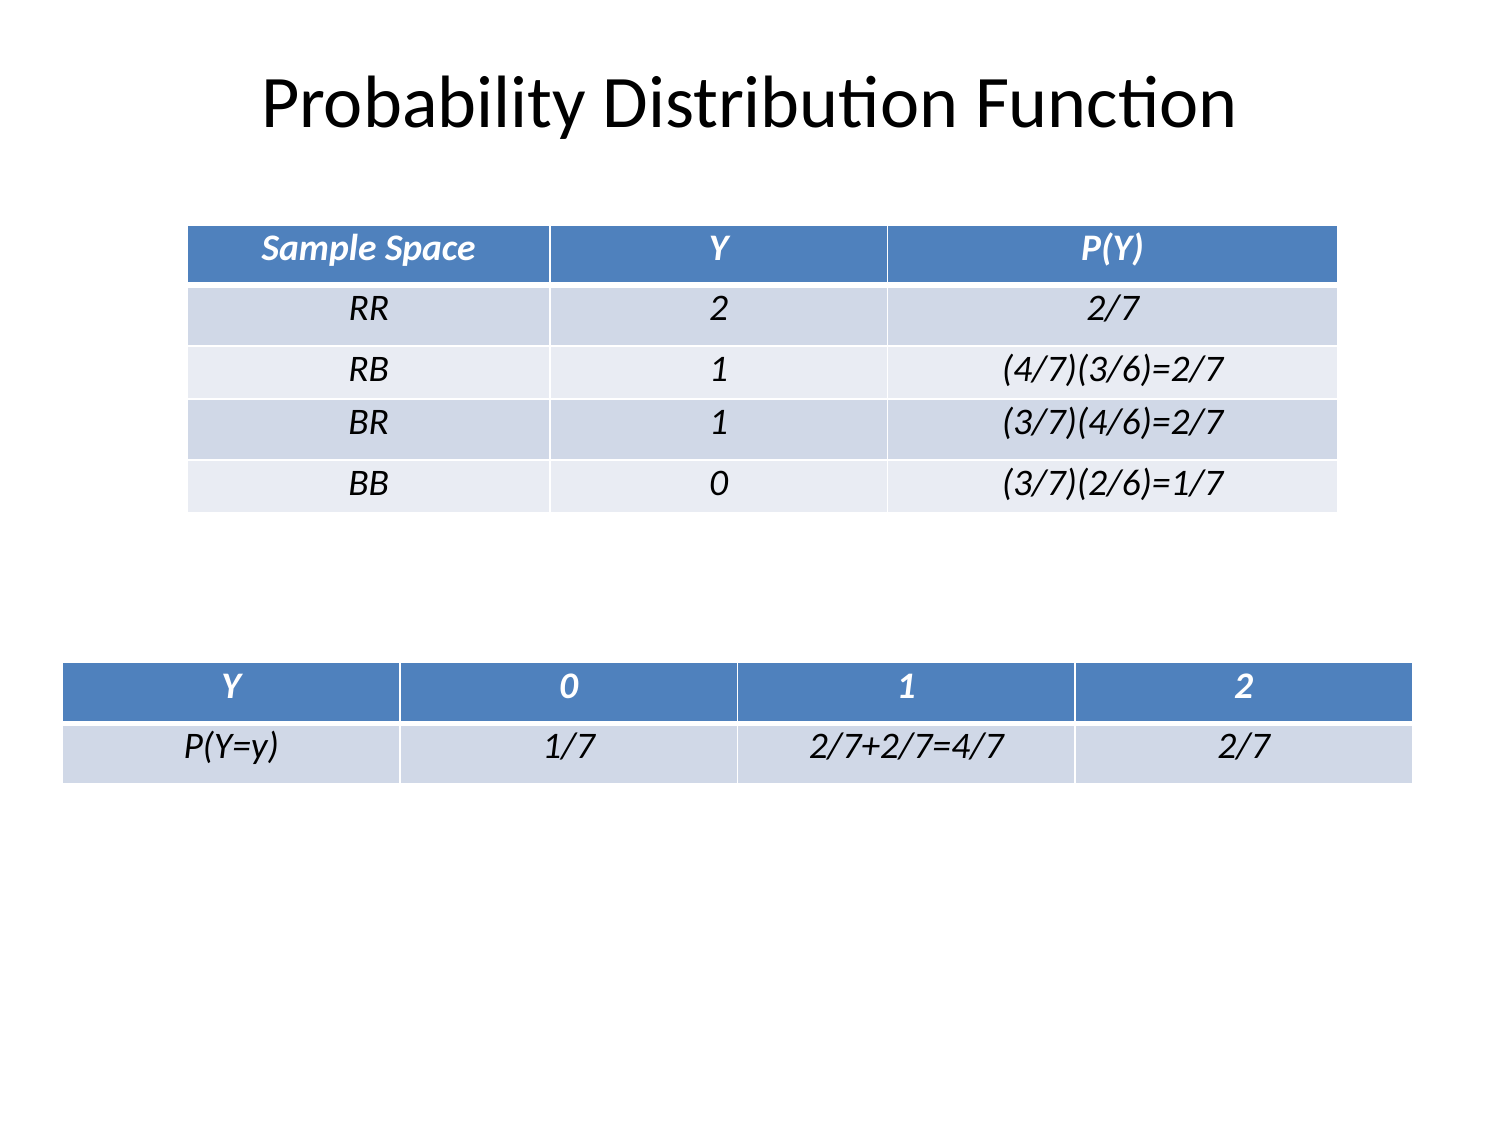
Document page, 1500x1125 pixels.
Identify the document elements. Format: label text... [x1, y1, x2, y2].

table_cell 2/7 [888, 288, 1337, 345]
table_header 1 [738, 663, 1074, 721]
table_cell (3/7)(4/6)=2/7 [888, 400, 1337, 459]
table_header P(Y) [888, 226, 1337, 282]
table_header Y [63, 663, 399, 721]
table_cell BB [188, 461, 549, 512]
table_cell 2/7 [1076, 726, 1412, 783]
table_cell 1/7 [401, 726, 737, 783]
table_header 0 [401, 663, 737, 721]
table_cell (3/7)(2/6)=1/7 [888, 461, 1337, 512]
table_cell RB [188, 347, 549, 398]
table_cell 1 [551, 400, 887, 459]
table_cell P(Y=y) [63, 726, 399, 783]
table_cell BR [188, 400, 549, 459]
table_header 2 [1076, 663, 1412, 721]
table_cell 0 [551, 461, 887, 512]
title Probability Distribution Function [75, 45, 1425, 150]
table_header Y [551, 226, 887, 282]
table_cell 2/7+2/7=4/7 [738, 726, 1074, 783]
table_header Sample Space [188, 226, 549, 282]
table_cell (4/7)(3/6)=2/7 [888, 347, 1337, 398]
table_cell 1 [551, 347, 887, 398]
table_cell 2 [551, 288, 887, 345]
table_cell RR [188, 288, 549, 345]
